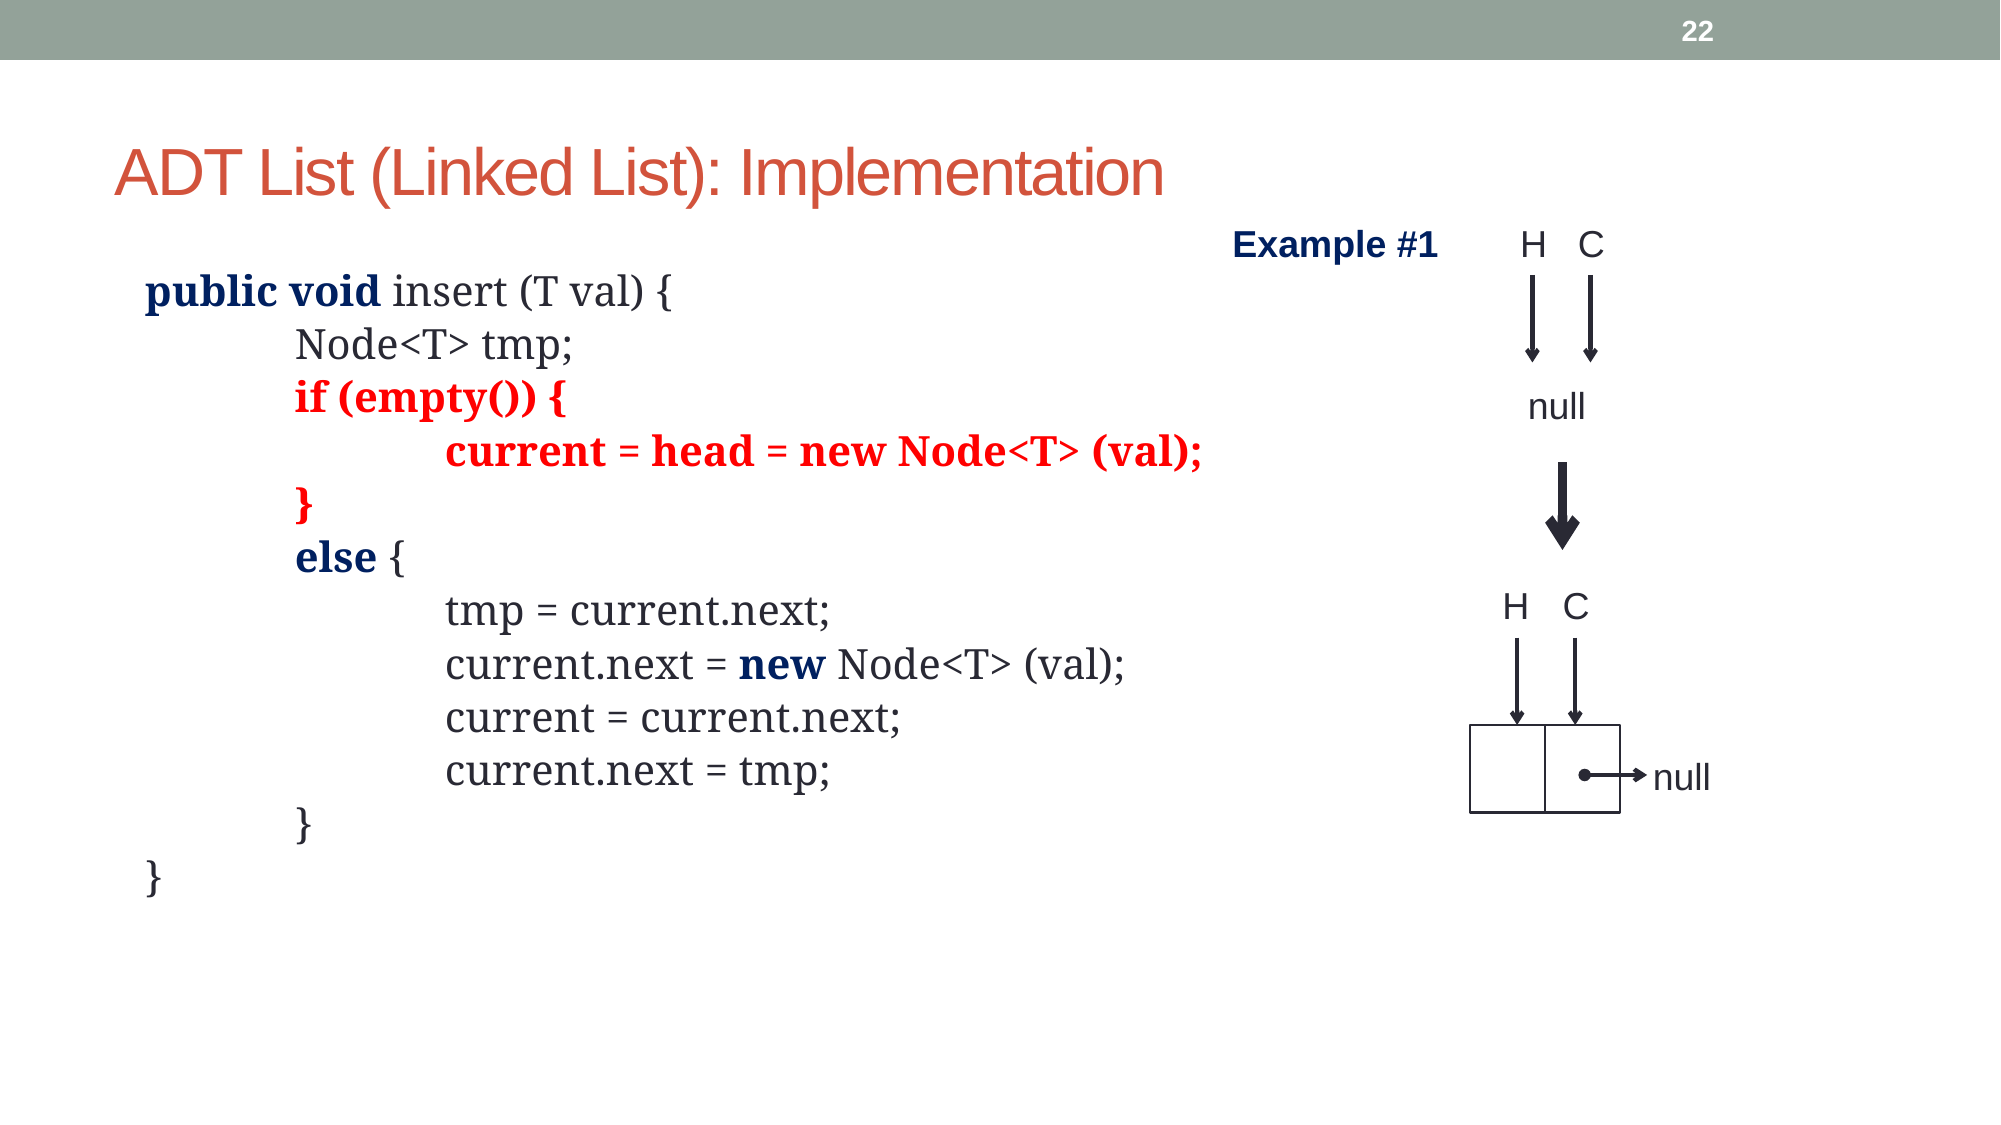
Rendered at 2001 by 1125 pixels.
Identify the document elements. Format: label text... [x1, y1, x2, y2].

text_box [1593, 278, 1597, 349]
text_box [1563, 542, 1569, 552]
text_box [1468, 723, 1622, 815]
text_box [1591, 354, 1597, 365]
text_box null [1590, 777, 1622, 781]
text_box H [1487, 574, 1545, 635]
text_box null [1638, 745, 1726, 806]
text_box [1640, 776, 1650, 781]
text_box C [1547, 574, 1605, 635]
list public void insert (T val) { Node<T> tmp; if (empty()) { current = head = new Node<T> (val); } else { tmp = current.next; current.next = new Node<T> (val); current = current.next; current.next = tmp; } } [99, 262, 1900, 1063]
title ADT List (Linked List): Implementation [99, 87, 1900, 250]
text_box null [1513, 374, 1601, 435]
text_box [1577, 641, 1582, 711]
text_box C [1563, 212, 1620, 273]
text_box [1535, 278, 1539, 349]
text_box Example #1 [1217, 212, 1454, 273]
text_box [1622, 777, 1633, 781]
text_box null [1546, 728, 1552, 815]
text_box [1519, 641, 1524, 712]
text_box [1533, 354, 1539, 365]
slide_number 22 [1666, 3, 1900, 57]
text_box H [1505, 212, 1562, 273]
